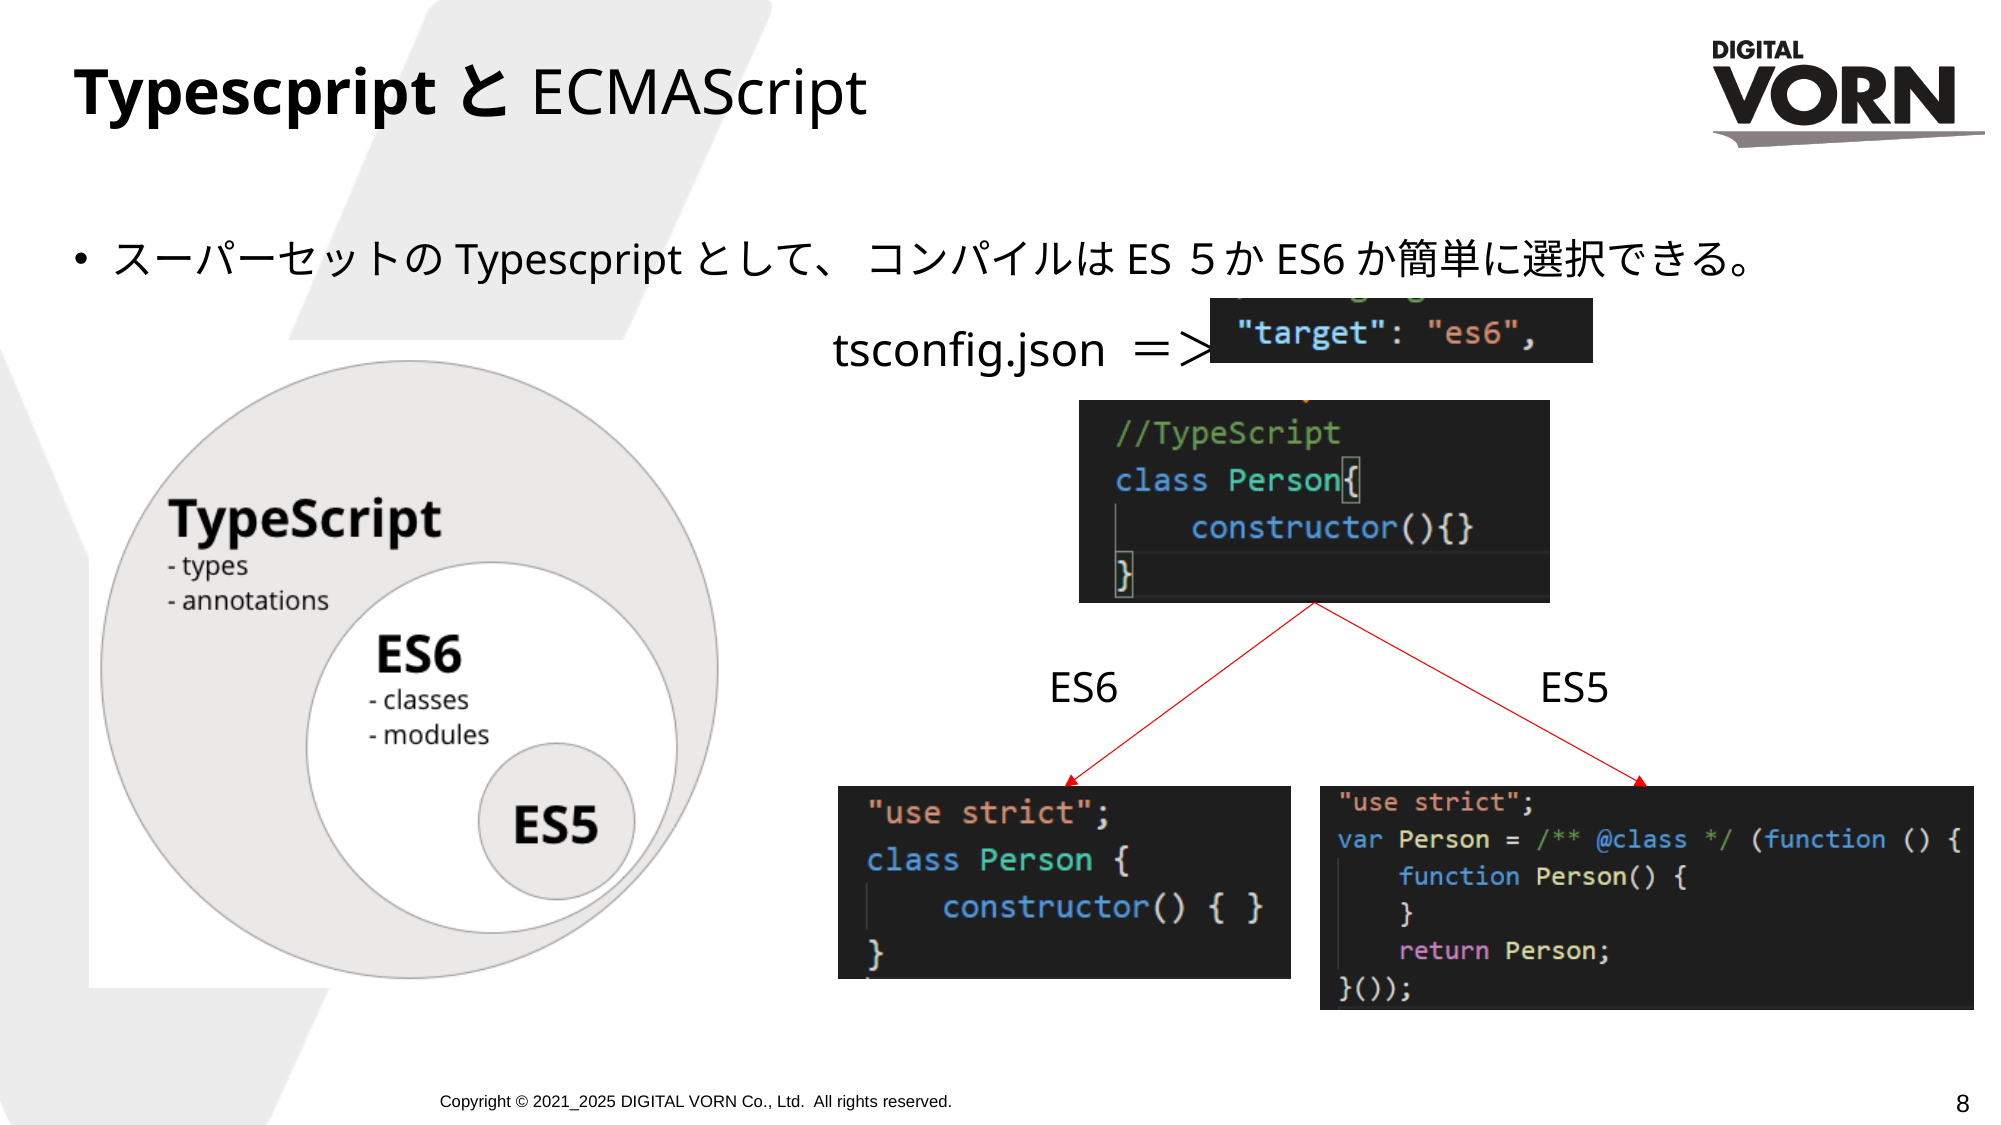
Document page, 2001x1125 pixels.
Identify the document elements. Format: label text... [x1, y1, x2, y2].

picture [838, 786, 1291, 979]
picture [1210, 298, 1593, 363]
picture [1320, 786, 1974, 1010]
text_box ES6 [1011, 653, 1064, 719]
list スーパーセットのTypescpriptとして、 コンパイルはES５かES6か簡単に選択できる。 tsconfig.json ＝＞ [59, 200, 1944, 1025]
slide_number 7 [1534, 1080, 1985, 1118]
footer Copyright © 2021_2025 DIGITAL VORN Co., Ltd. All rights reserved. [425, 1083, 1338, 1125]
picture [1079, 400, 1550, 602]
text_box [1064, 602, 1314, 787]
title TypescpriptとECMAScript [59, 41, 1691, 148]
picture [1713, 40, 1985, 148]
picture [89, 340, 726, 988]
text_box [1314, 602, 1648, 787]
